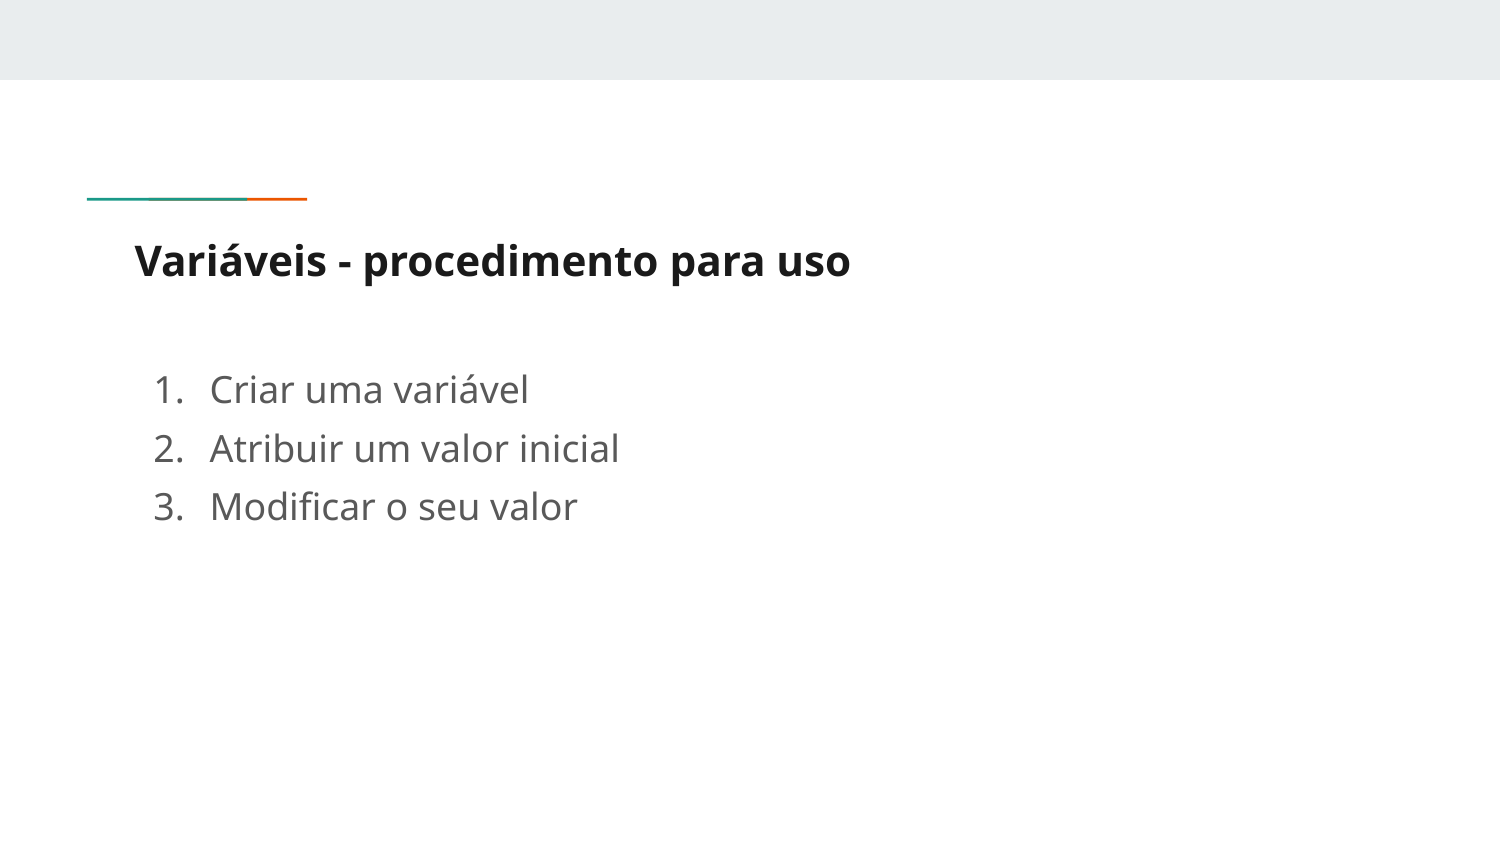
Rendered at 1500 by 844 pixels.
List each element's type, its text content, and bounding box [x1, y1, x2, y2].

title Variáveis - procedimento para uso [119, 216, 1381, 305]
list Criar uma variável Atribuir um valor inicial Modificar o seu valor [119, 341, 1381, 712]
